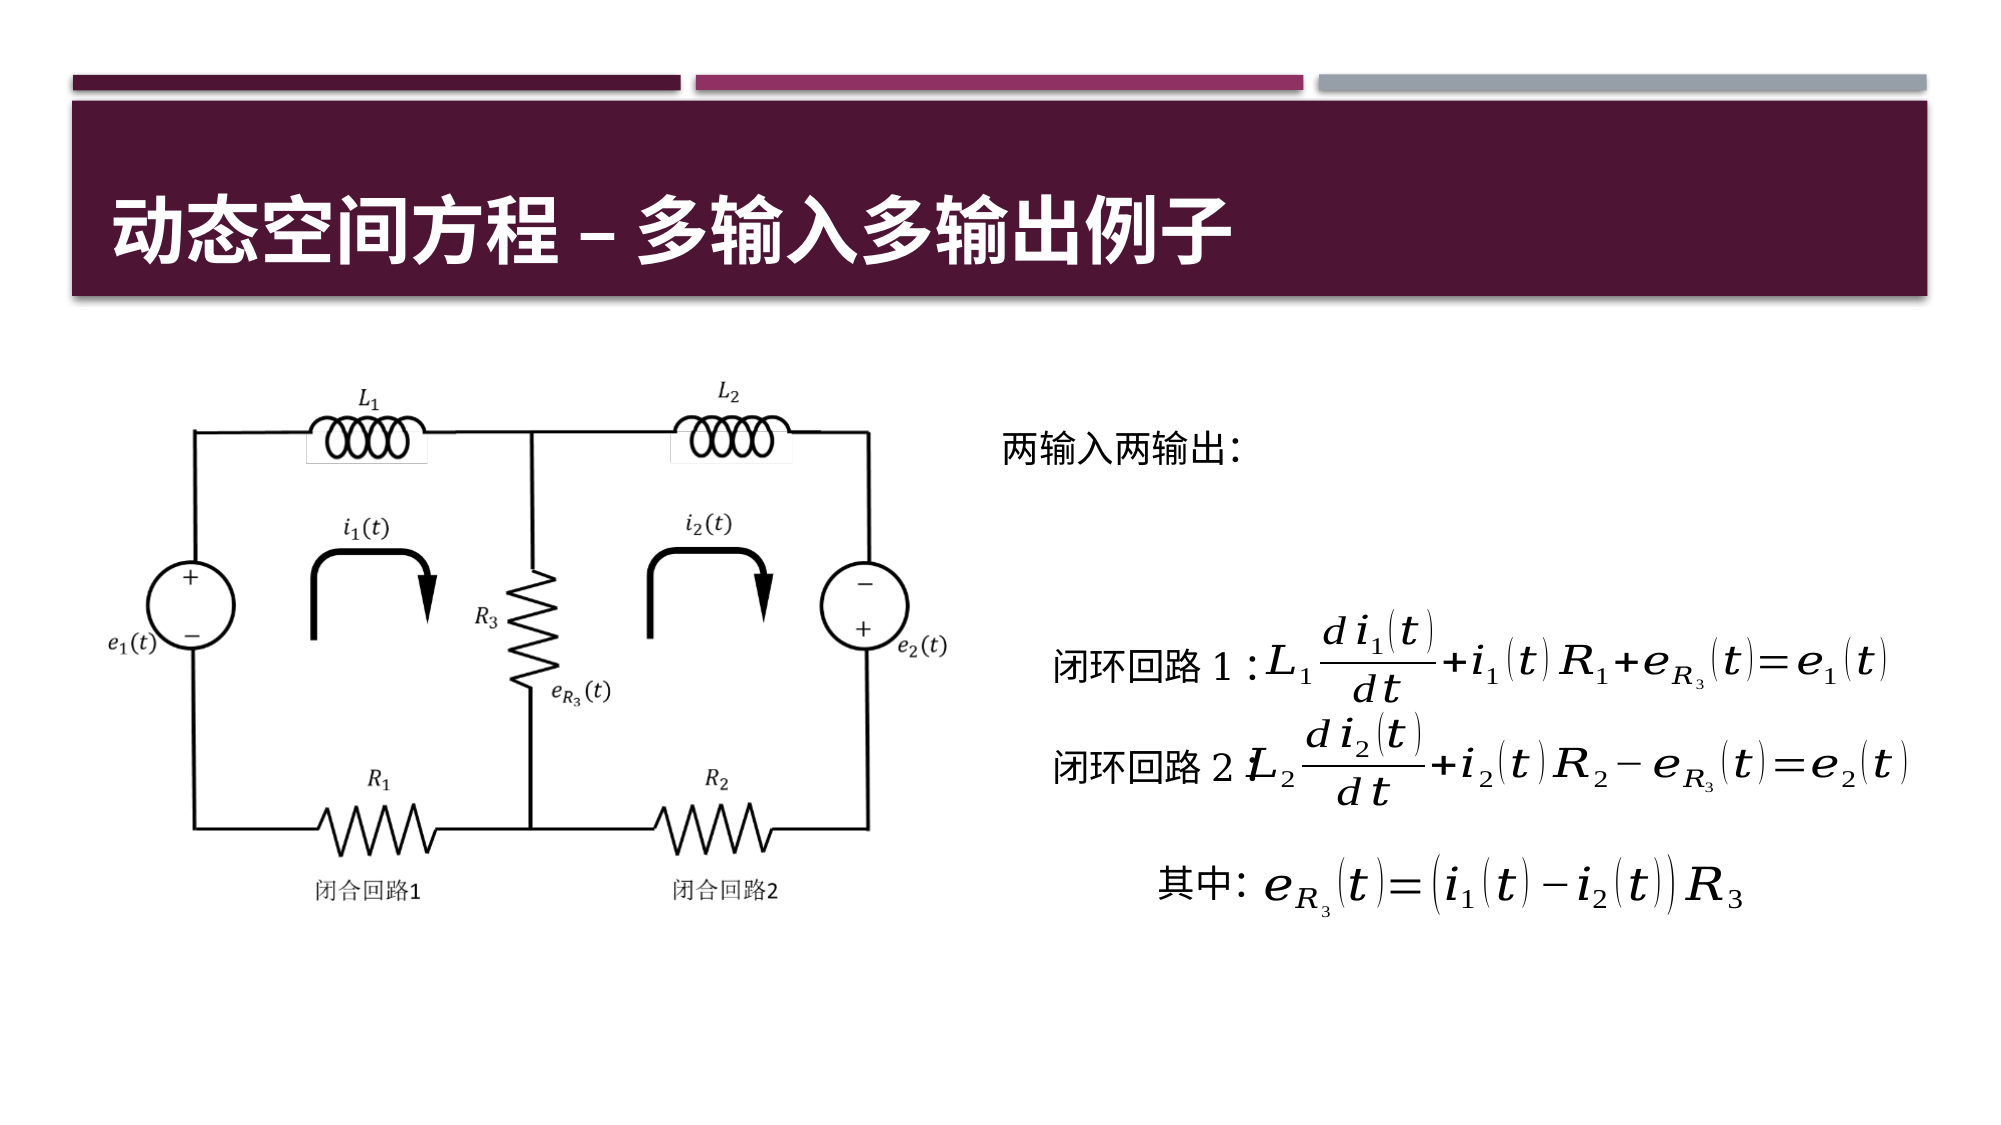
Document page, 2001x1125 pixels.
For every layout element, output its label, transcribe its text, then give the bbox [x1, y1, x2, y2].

text_box 其中： [1142, 852, 1264, 913]
text_box 闭环回路2： [1037, 736, 1327, 796]
title 动态空间方程 – 多输入多输出例子 [95, 115, 1905, 282]
text_box 闭环回路1： [1037, 635, 1327, 695]
picture [94, 370, 962, 921]
